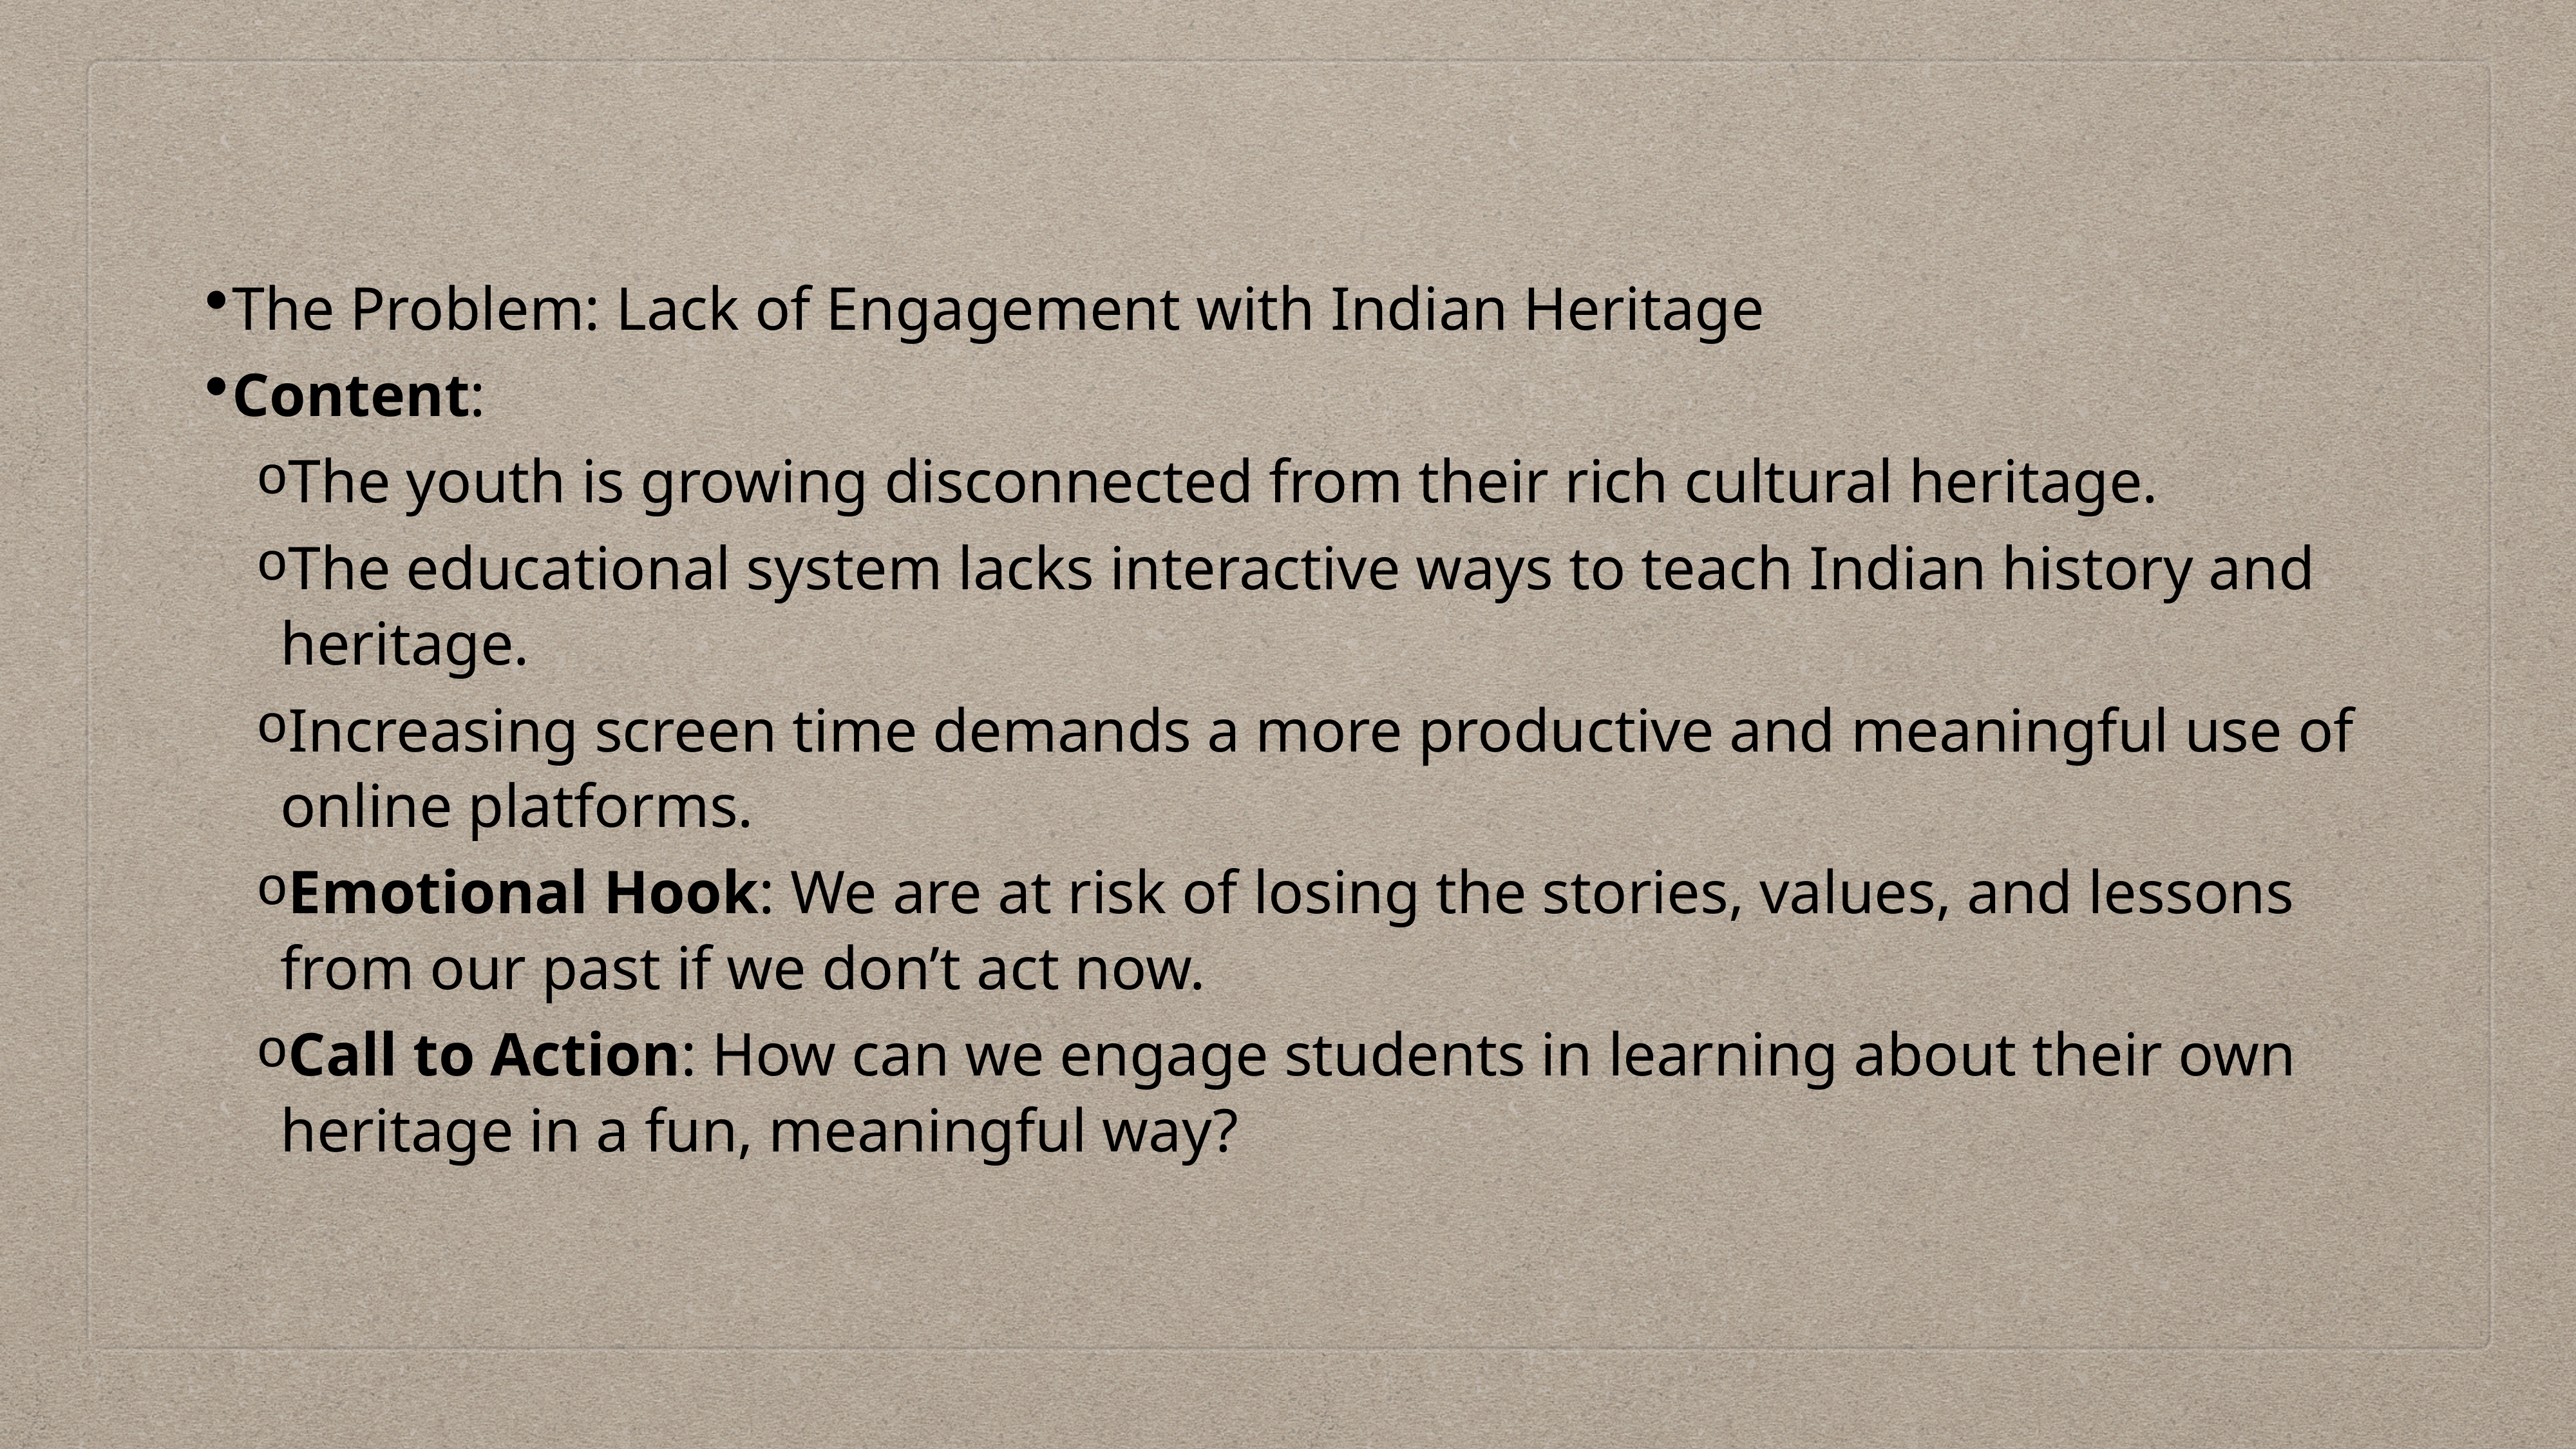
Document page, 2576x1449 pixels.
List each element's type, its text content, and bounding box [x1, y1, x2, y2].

list The Problem: Lack of Engagement with Indian Heritage Content: The youth is growing disconnected from their rich cultural heritage. The educational system lacks interactive ways to teach Indian history and heritage. Increasing screen time demands a more productive and meaningful use of online platforms. Emotional Hook: We are at risk of losing the stories, values, and lessons from our past if we don’t act now. Call to Action: How can we engage students in learning about their own heritage in a fun, meaningful way? [178, 86, 2398, 1344]
picture [0, 0, 2576, 1449]
